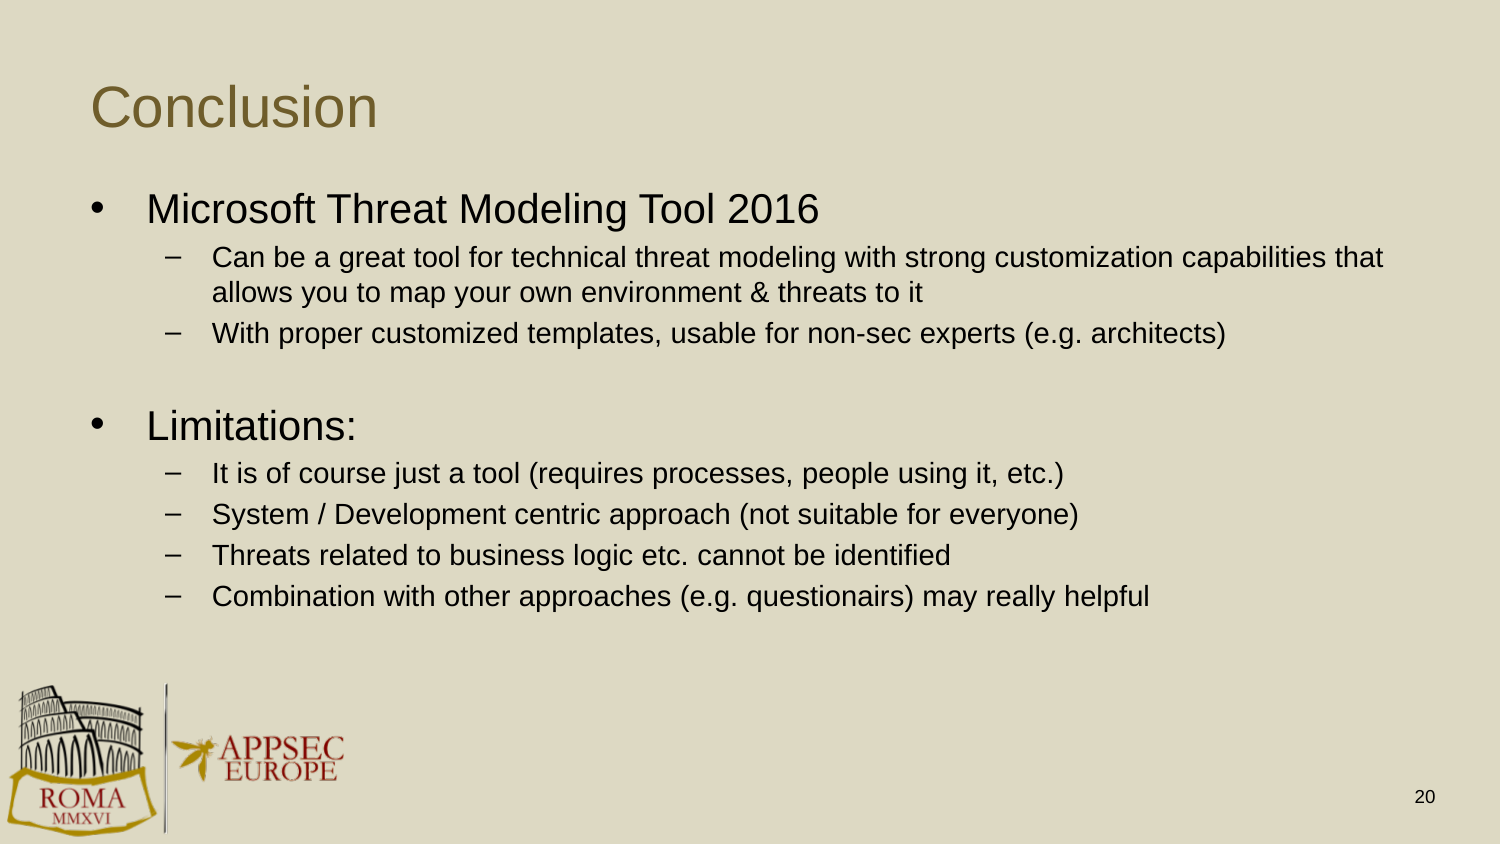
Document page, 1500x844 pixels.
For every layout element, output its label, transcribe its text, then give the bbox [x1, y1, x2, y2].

picture [0, 621, 370, 844]
title Conclusion [75, 33, 1425, 174]
slide_number 20 [1360, 777, 1490, 823]
list Microsoft Threat Modeling Tool 2016 Can be a great tool for technical threat modeling with strong customization capabilities that allows you to map your own environment & threats to it With proper customized templates, usable for non-sec experts (e.g. architects) Limitations: It is of course just a tool (requires processes, people using it, etc.) System / Development centric approach (not suitable for everyone) Threats related to business logic etc. cannot be identified Combination with other approaches (e.g. questionairs) may really helpful [75, 174, 1490, 683]
